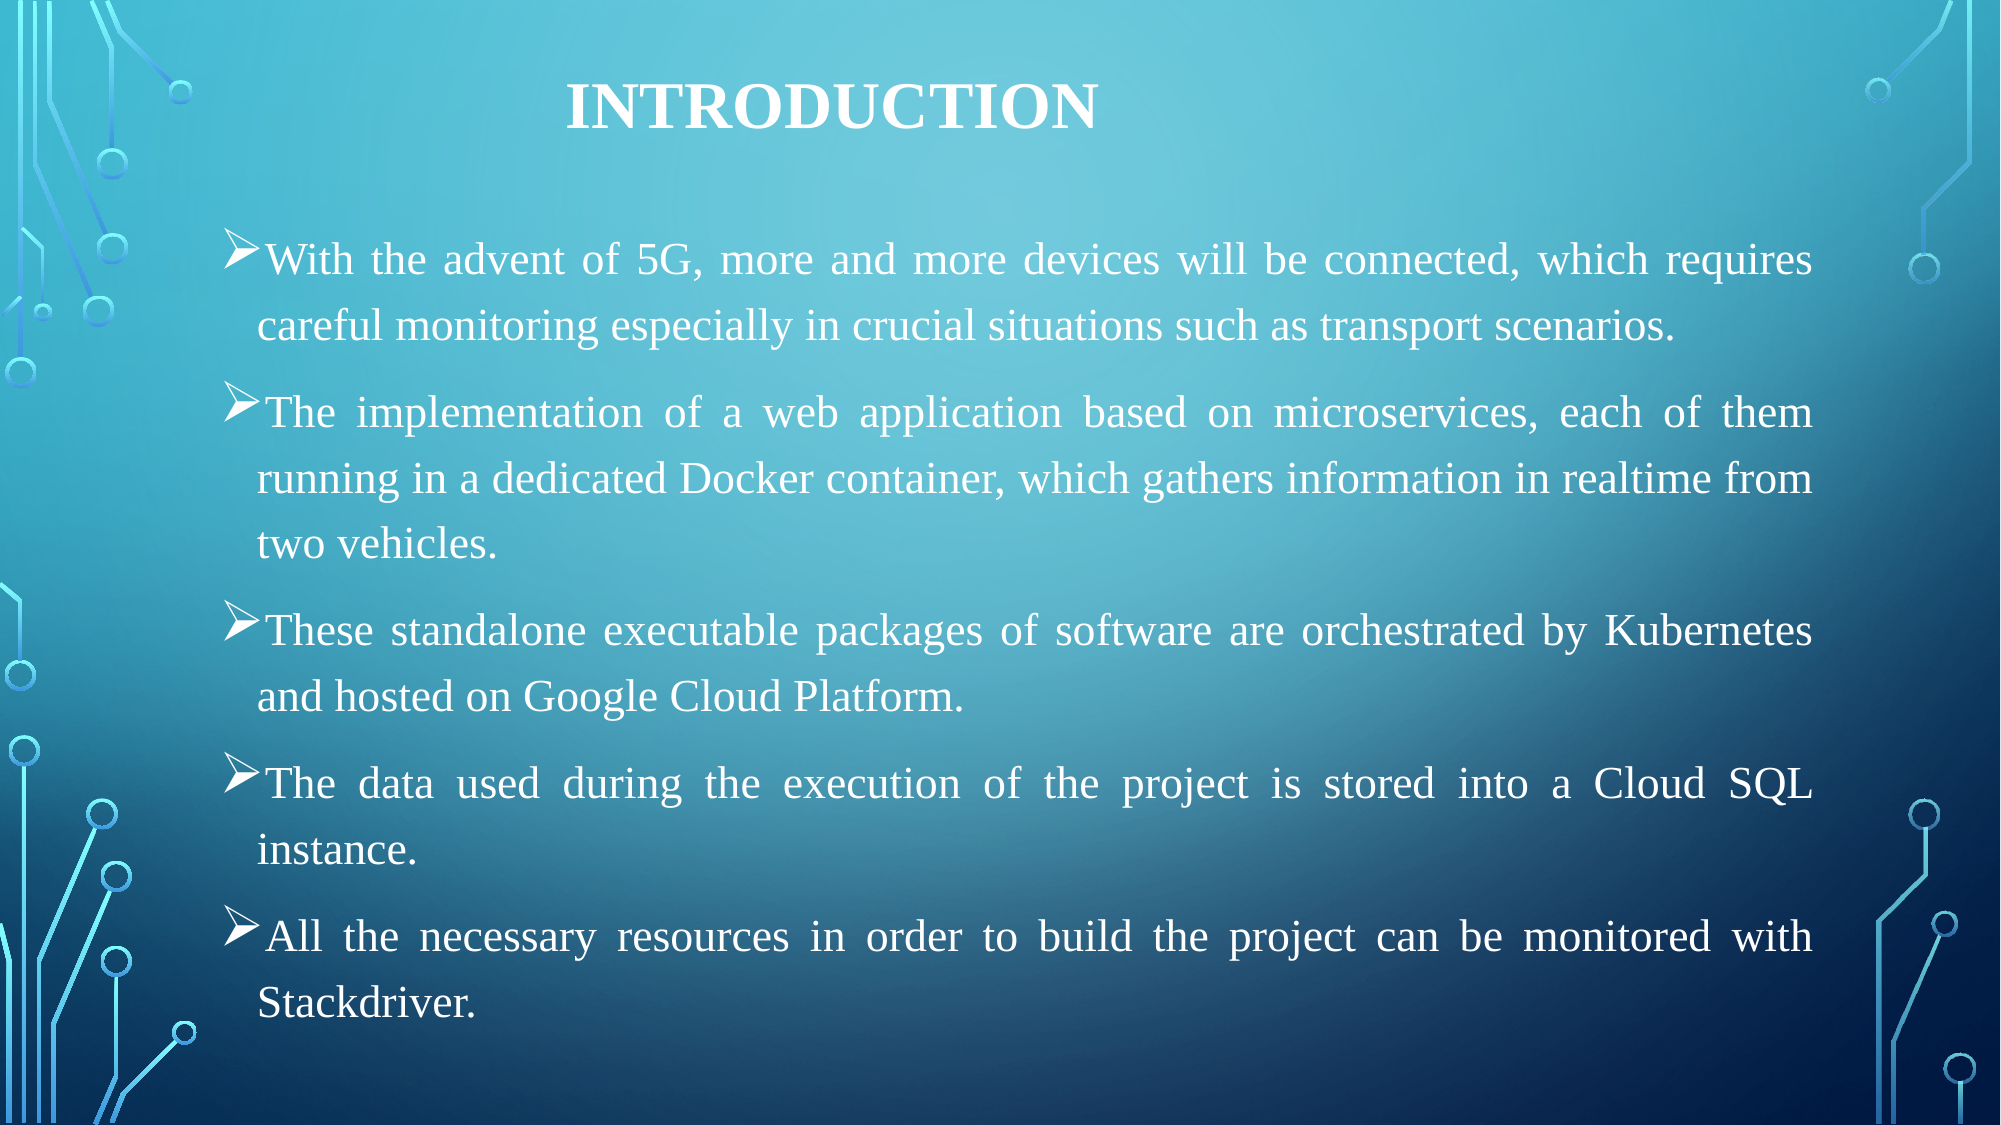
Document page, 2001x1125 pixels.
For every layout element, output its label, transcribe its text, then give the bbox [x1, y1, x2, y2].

list With the advent of 5G, more and more devices will be connected, which requires careful monitoring especially in crucial situations such as transport scenarios. The implementation of a web application based on microservices, each of them running in a dedicated Docker container, which gathers information in realtime from two vehicles. These standalone executable packages of software are orchestrated by Kubernetes and hosted on Google Cloud Platform. The data used during the execution of the project is stored into a Cloud SQL instance. All the necessary resources in order to build the project can be monitored with Stackdriver. [204, 210, 1830, 1125]
title Introduction [550, 0, 1333, 163]
